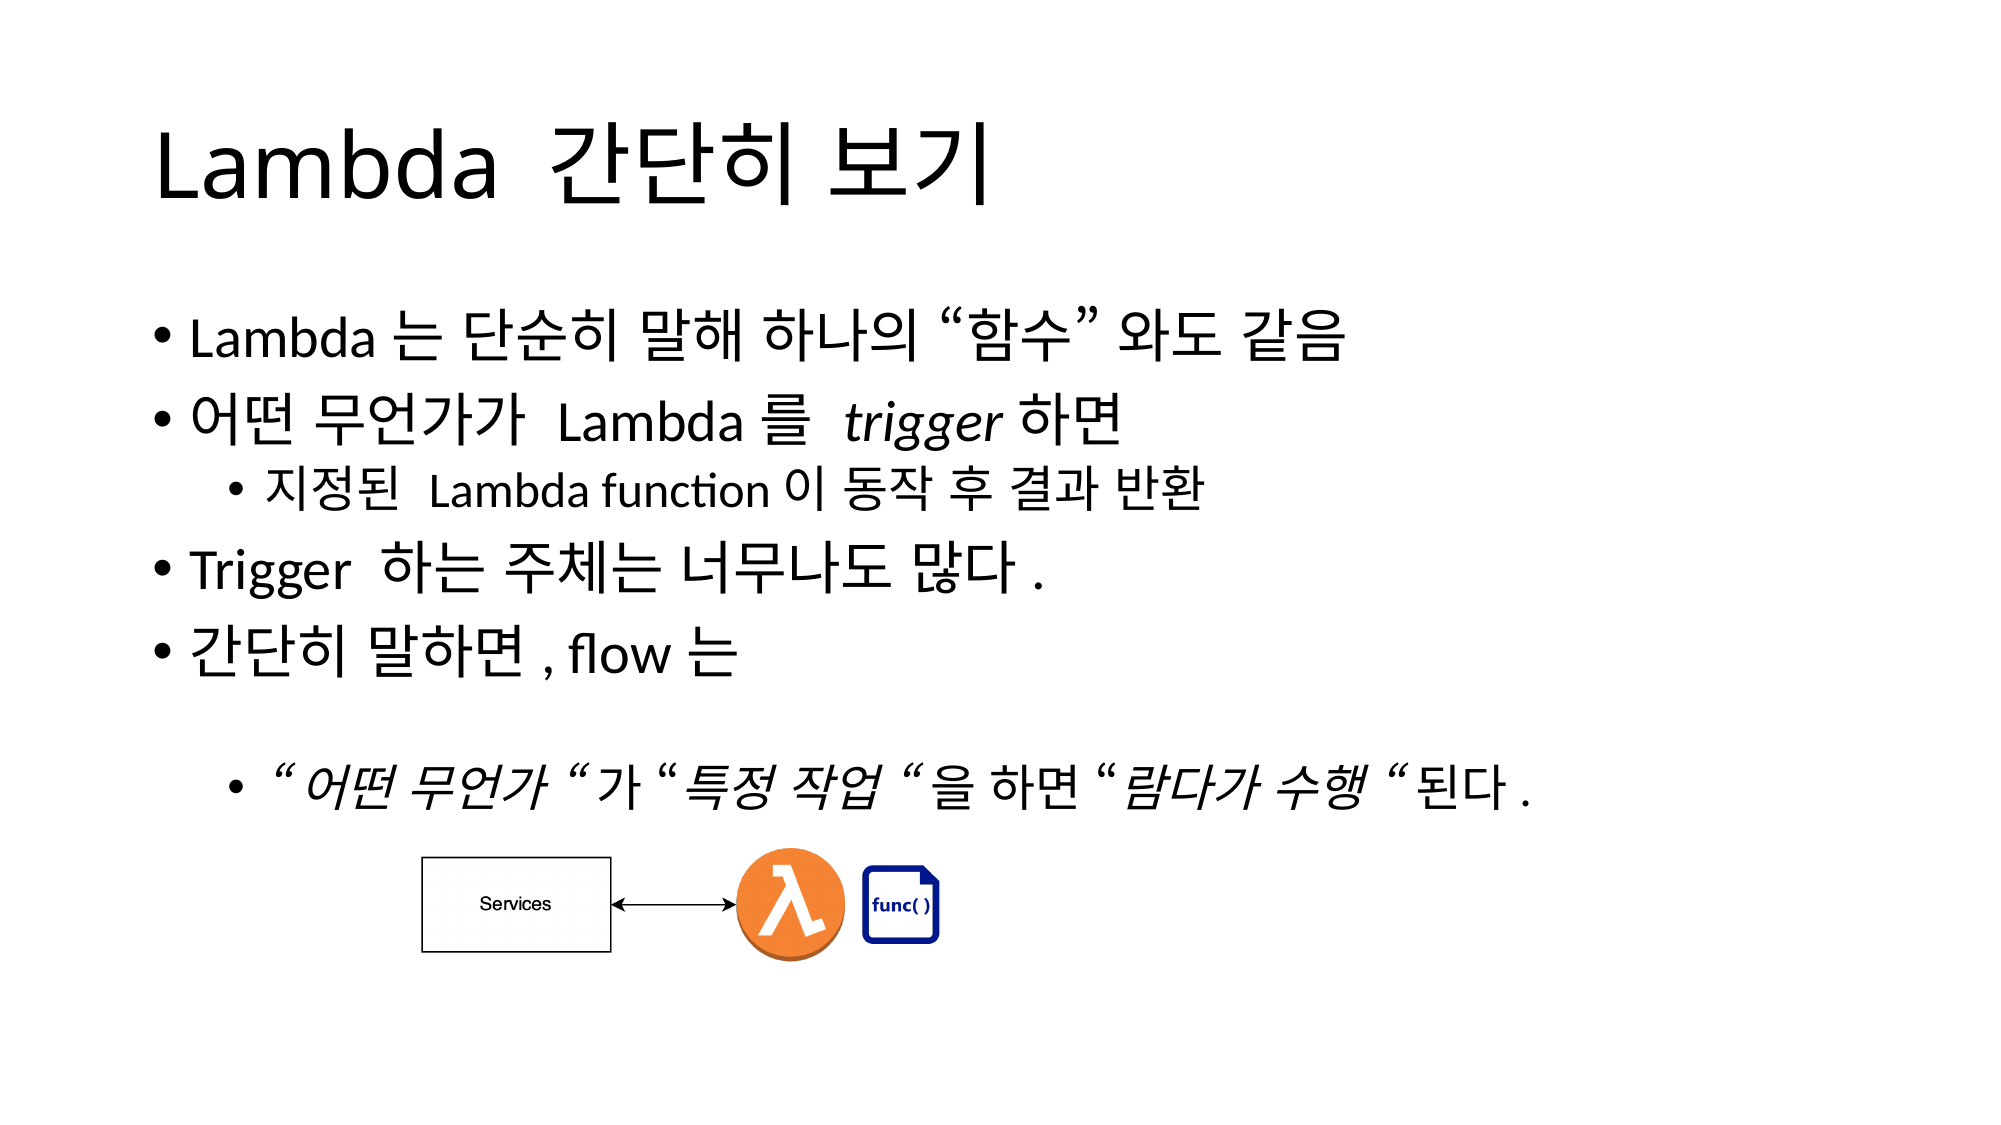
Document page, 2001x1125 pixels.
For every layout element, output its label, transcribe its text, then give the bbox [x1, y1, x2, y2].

picture [374, 800, 979, 977]
title Lambda 간단히 보기 [137, 59, 1863, 278]
list Lambda는 단순히 말해 하나의 “함수” 와도 같음 어떤 무언가가 Lambda를 trigger하면 지정된 Lambda function이 동작 후 결과 반환 Trigger 하는 주체는 너무나도 많다. 간단히 말하면, flow는 “어떤 무언가 “ 가 “특정 작업 “ 을 하면 “람다가 수행 “ 된다. [137, 299, 1863, 1014]
